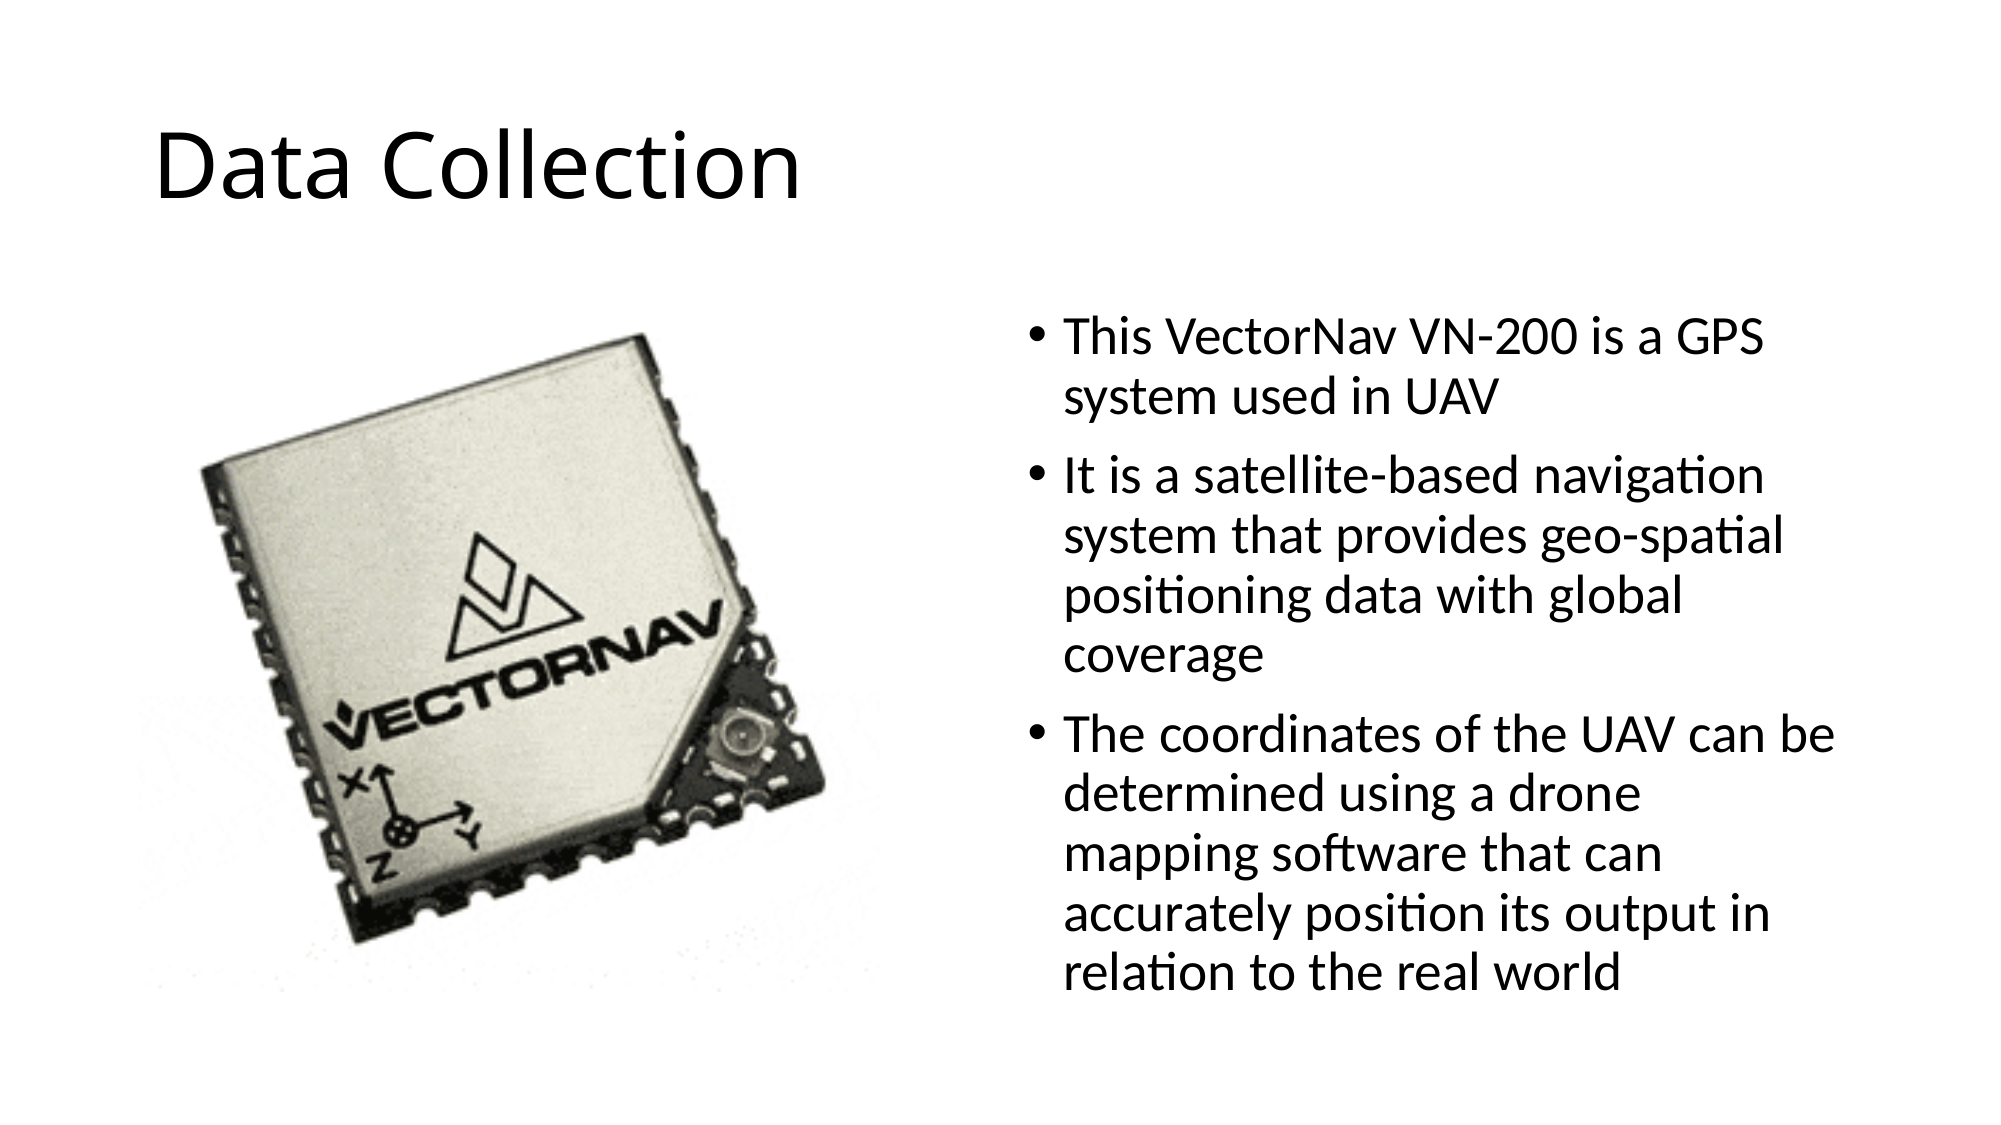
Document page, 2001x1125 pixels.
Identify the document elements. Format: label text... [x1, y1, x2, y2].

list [137, 277, 880, 992]
list This VectorNav VN-200 is a GPS system used in UAV It is a satellite-based navigation system that provides geo-spatial positioning data with global coverage The coordinates of the UAV can be determined using a drone mapping software that can accurately position its output in relation to the real world [1012, 299, 1863, 1014]
title Data Collection [137, 59, 1863, 278]
